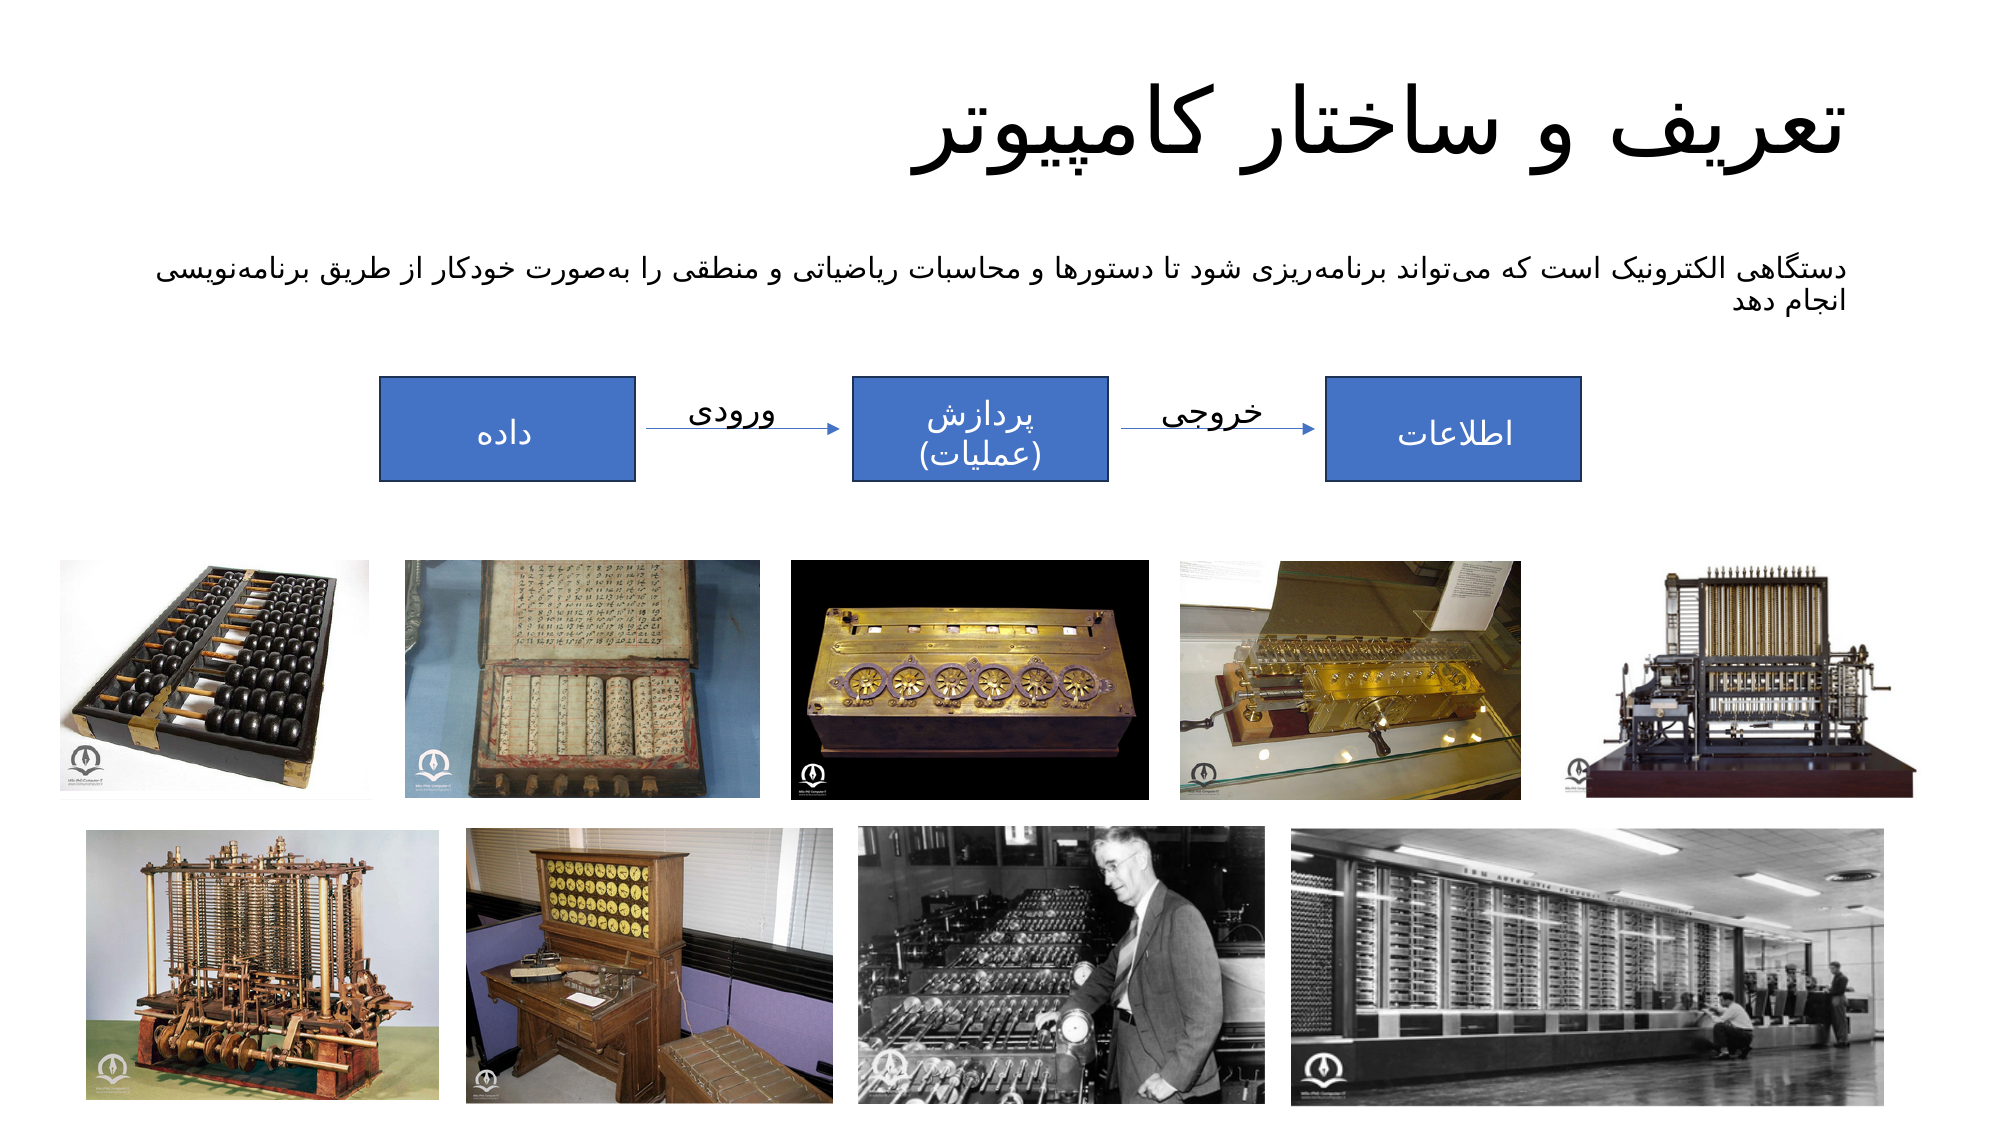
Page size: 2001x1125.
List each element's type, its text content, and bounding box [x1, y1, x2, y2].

picture [60, 560, 373, 800]
picture [465, 826, 833, 1105]
picture [857, 826, 1266, 1105]
text_box اطلاعات [1382, 405, 1572, 460]
text_box ورودی [649, 381, 792, 428]
text_box [379, 376, 636, 482]
list دستگاهی الکترونیک است که می‌تواند برنامه‌ریزی شود تا دستورها و محاسبات ریاضیاتی و منطقی را به‌صورت خودکار از طریق برنامه‌نویسی انجام دهد [137, 246, 1863, 960]
picture [790, 560, 1149, 800]
text_box خروجی [1146, 382, 1288, 428]
text_box پردازش (عملیات) [904, 384, 1057, 480]
text_box [852, 376, 1109, 482]
picture [1552, 560, 1949, 800]
picture [404, 560, 760, 799]
text_box ورودی [649, 430, 792, 436]
text_box خروجی [1146, 430, 1288, 438]
title تعریف و ساختار کامپیوتر [138, 15, 1864, 233]
text_box داده [461, 403, 559, 459]
picture [1290, 826, 1884, 1109]
text_box [1325, 376, 1582, 482]
picture [1179, 560, 1521, 800]
picture [85, 828, 440, 1101]
